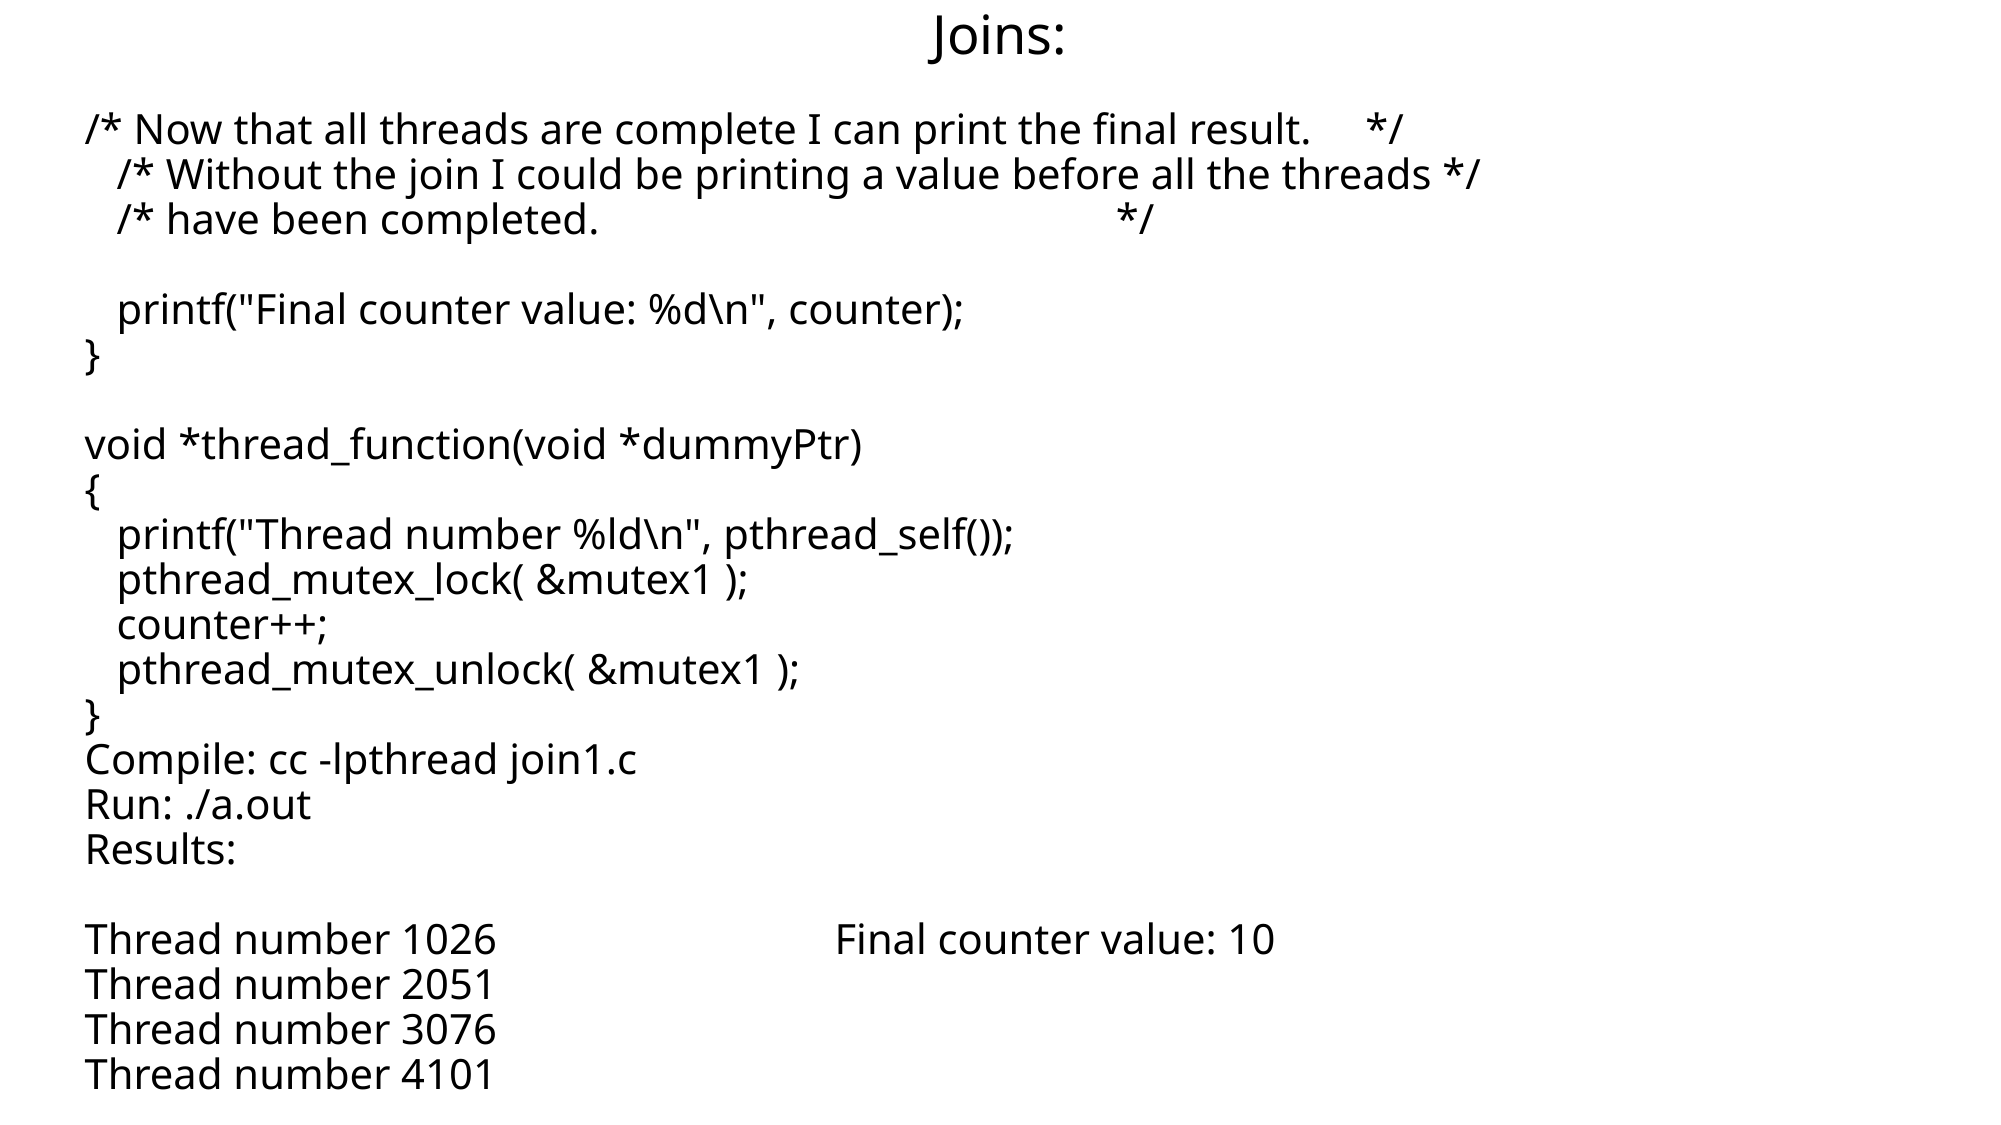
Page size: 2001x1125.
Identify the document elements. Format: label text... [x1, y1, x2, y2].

list /* Now that all threads are complete I can print the final result. */ /* Without the join I could be printing a value before all the threads */ /* have been completed. */ printf("Final counter value: %d\n", counter); } void *thread_function(void *dummyPtr) { printf("Thread number %ld\n", pthread_self()); pthread_mutex_lock( &mutex1 ); counter++; pthread_mutex_unlock( &mutex1 ); } Compile: cc -lpthread join1.c Run: ./a.out Results: Thread number 1026 Final counter value: 10 Thread number 2051 Thread number 3076 Thread number 4101 [69, 100, 1978, 1083]
title Joins: [137, 0, 1863, 74]
